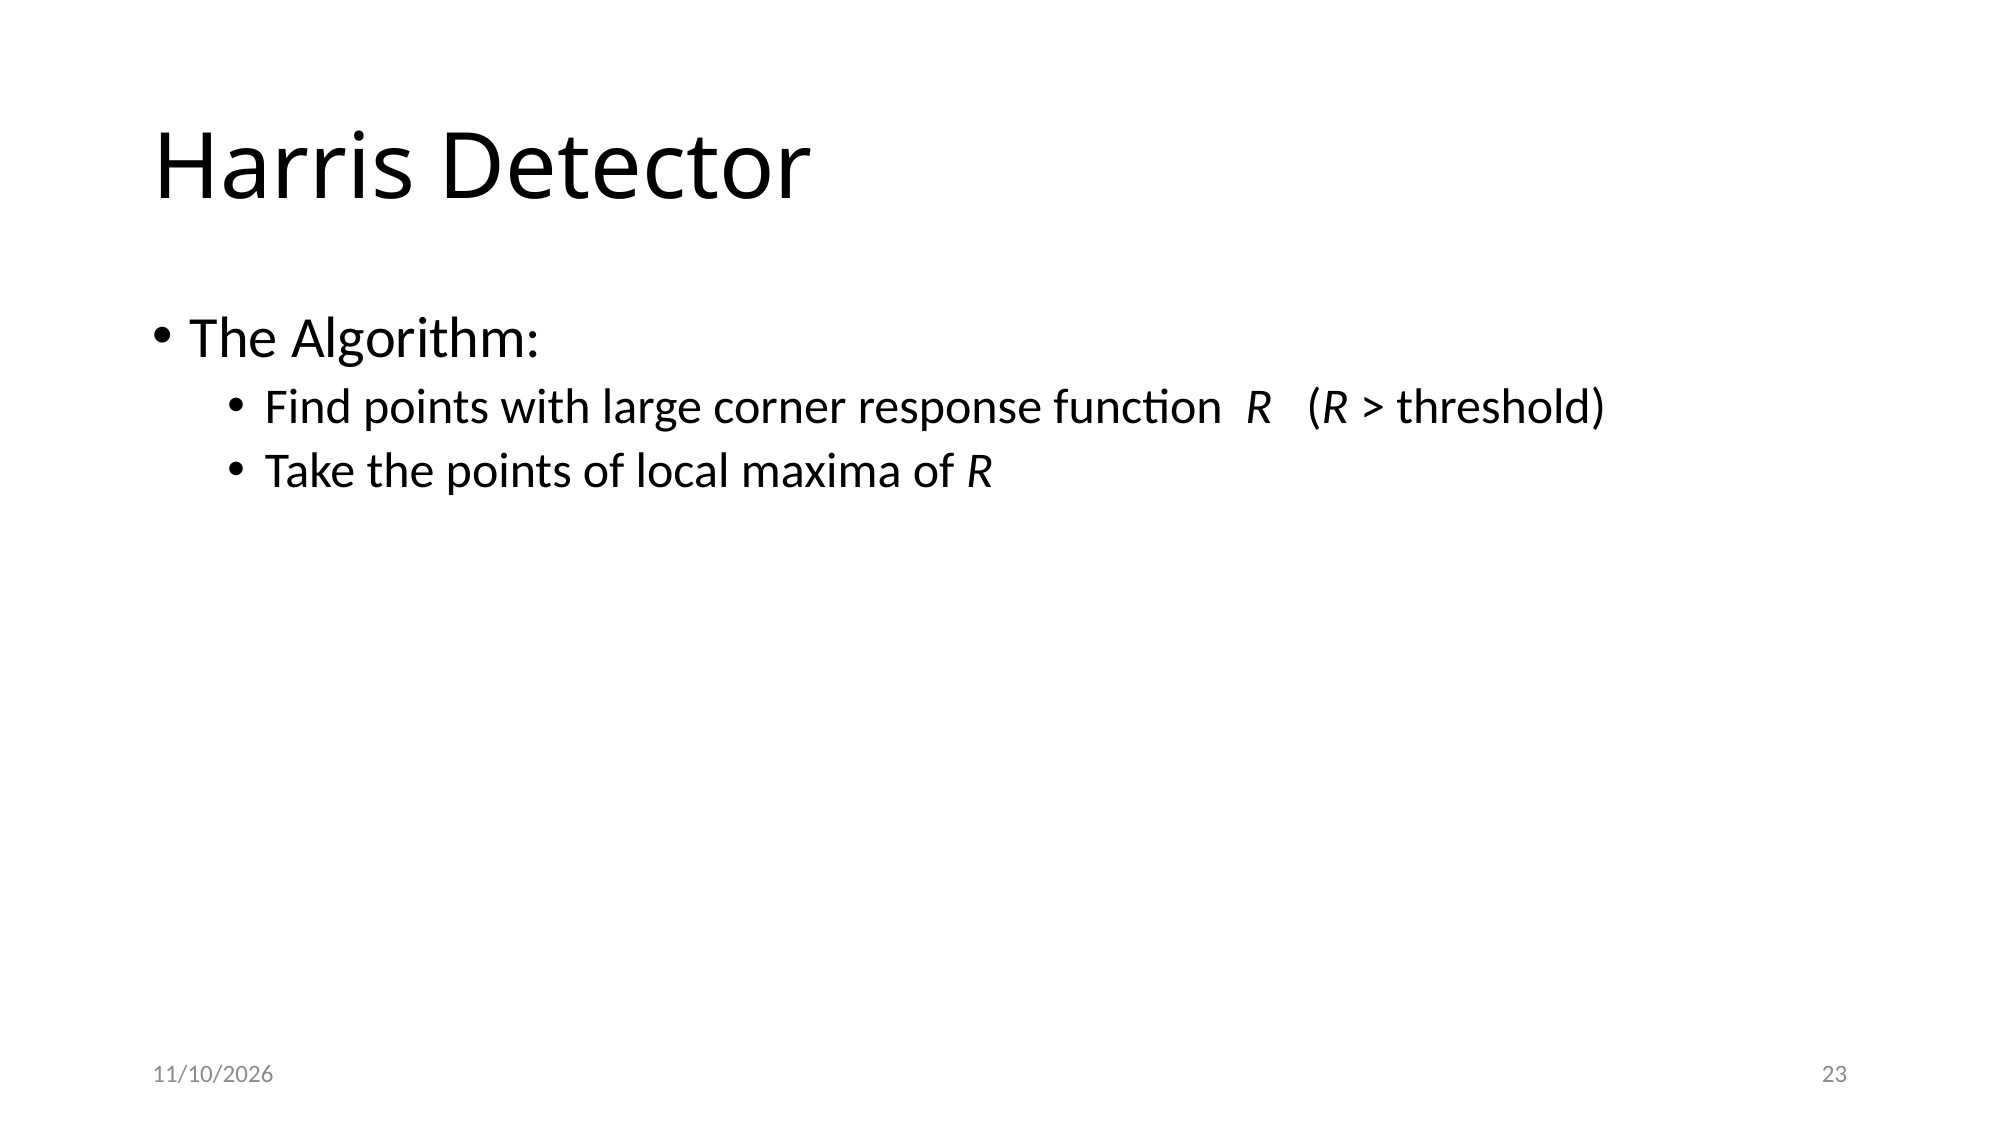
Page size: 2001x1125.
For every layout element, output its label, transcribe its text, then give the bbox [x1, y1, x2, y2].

list The Algorithm: Find points with large corner response function R (R > threshold) Take the points of local maxima of R [137, 299, 1863, 1014]
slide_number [137, 1042, 588, 1103]
title Harris Detector [137, 59, 1863, 278]
slide_number 23 [1412, 1042, 1863, 1103]
